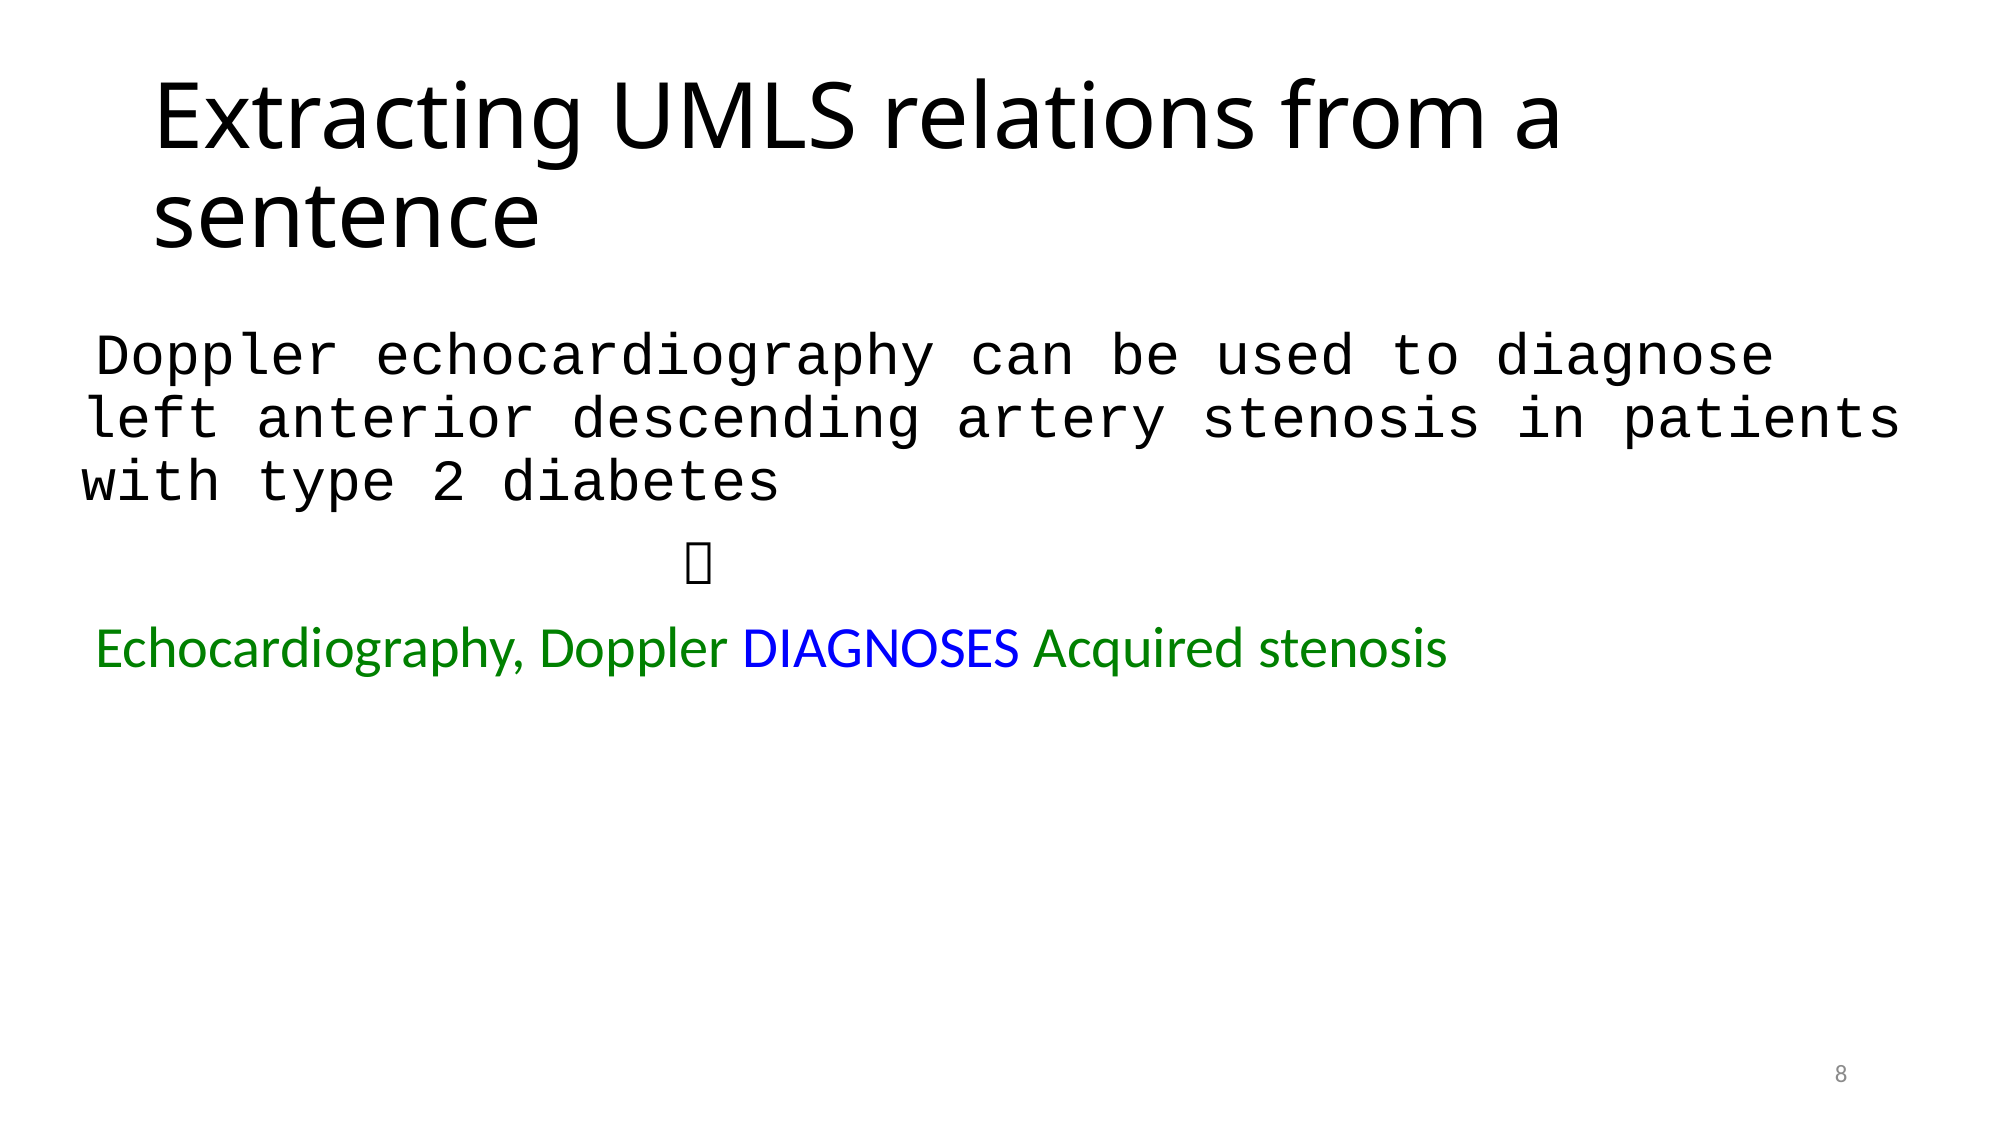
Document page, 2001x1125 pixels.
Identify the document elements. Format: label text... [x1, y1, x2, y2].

slide_number 8 [1412, 1042, 1863, 1103]
title Extracting UMLS relations from a sentence [137, 59, 1863, 278]
list Doppler echocardiography can be used to diagnose left anterior descending artery stenosis in patients with type 2 diabetes  Echocardiography, Doppler DIAGNOSES Acquired stenosis [66, 316, 1934, 1046]
